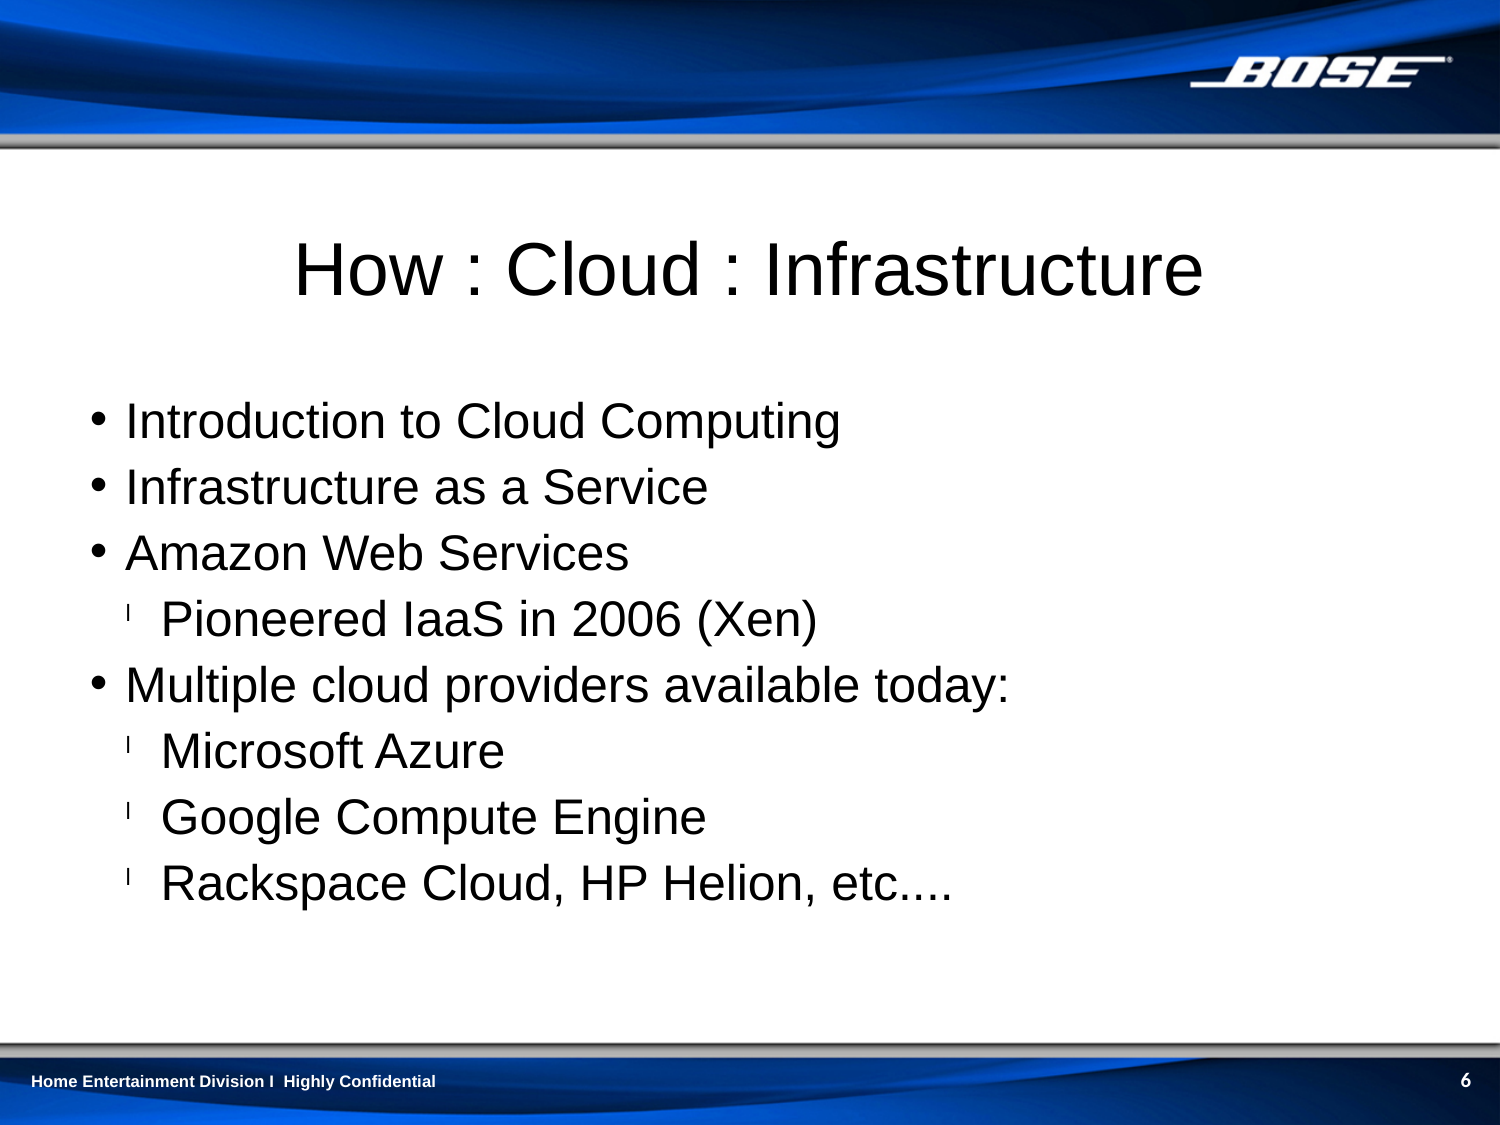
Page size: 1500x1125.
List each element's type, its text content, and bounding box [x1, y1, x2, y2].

text_box Introduction to Cloud Computing Infrastructure as a Service Amazon Web Services Pioneered IaaS in 2006 (Xen) Multiple cloud providers available today: Microsoft Azure Google Compute Engine Rackspace Cloud, HP Helion, etc.... [74, 375, 1425, 1003]
text_box How : Cloud : Infrastructure [74, 185, 1425, 345]
picture [0, 0, 1500, 1125]
